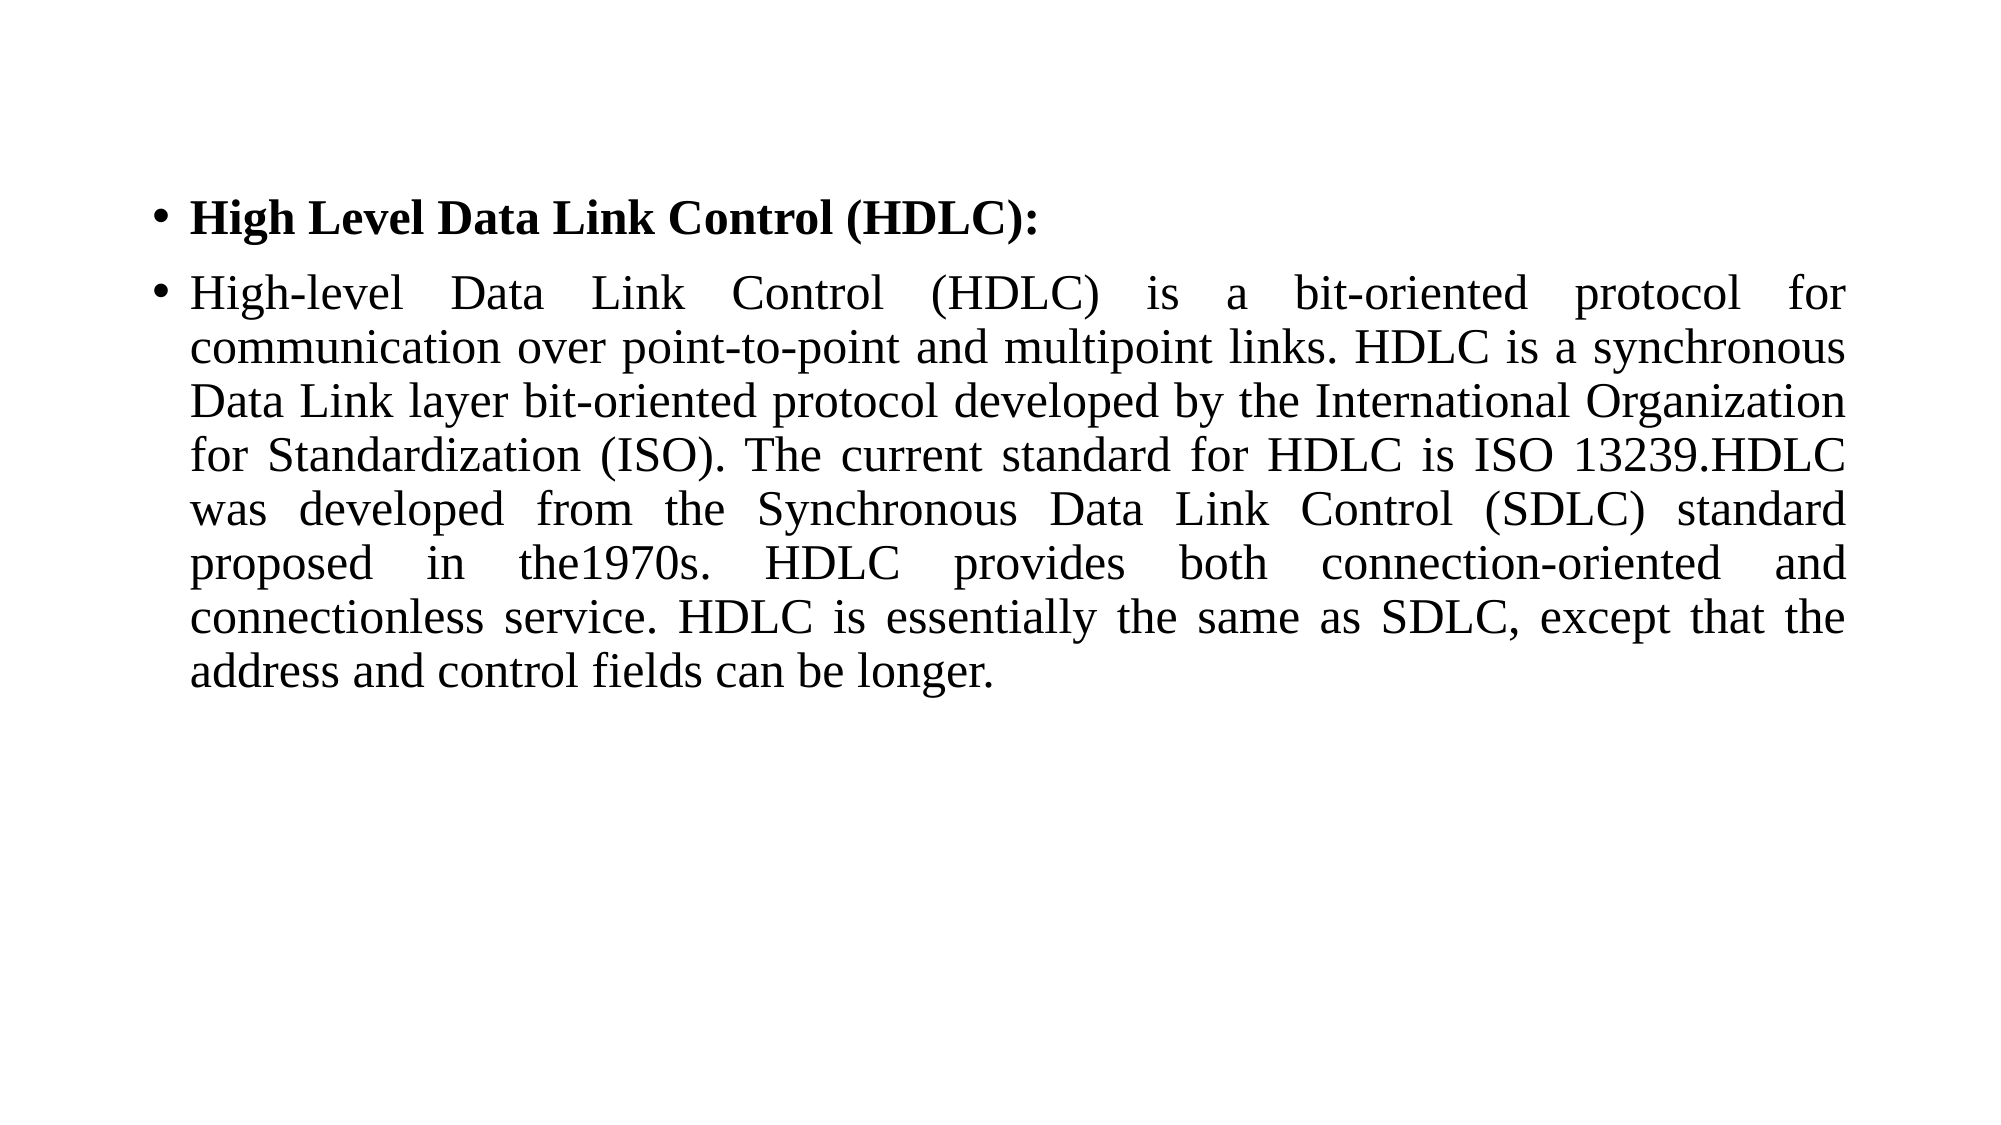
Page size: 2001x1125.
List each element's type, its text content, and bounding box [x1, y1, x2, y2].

list High Level Data Link Control (HDLC): High-level Data Link Control (HDLC) is a bit-oriented protocol for communication over point-to-point and multipoint links. HDLC is a synchronous Data Link layer bit-oriented protocol developed by the International Organization for Standardization (ISO). The current standard for HDLC is ISO 13239.HDLC was developed from the Synchronous Data Link Control (SDLC) standard proposed in the1970s. HDLC provides both connection-oriented and connectionless service. HDLC is essentially the same as SDLC, except that the address and control fields can be longer. [137, 183, 1863, 1014]
